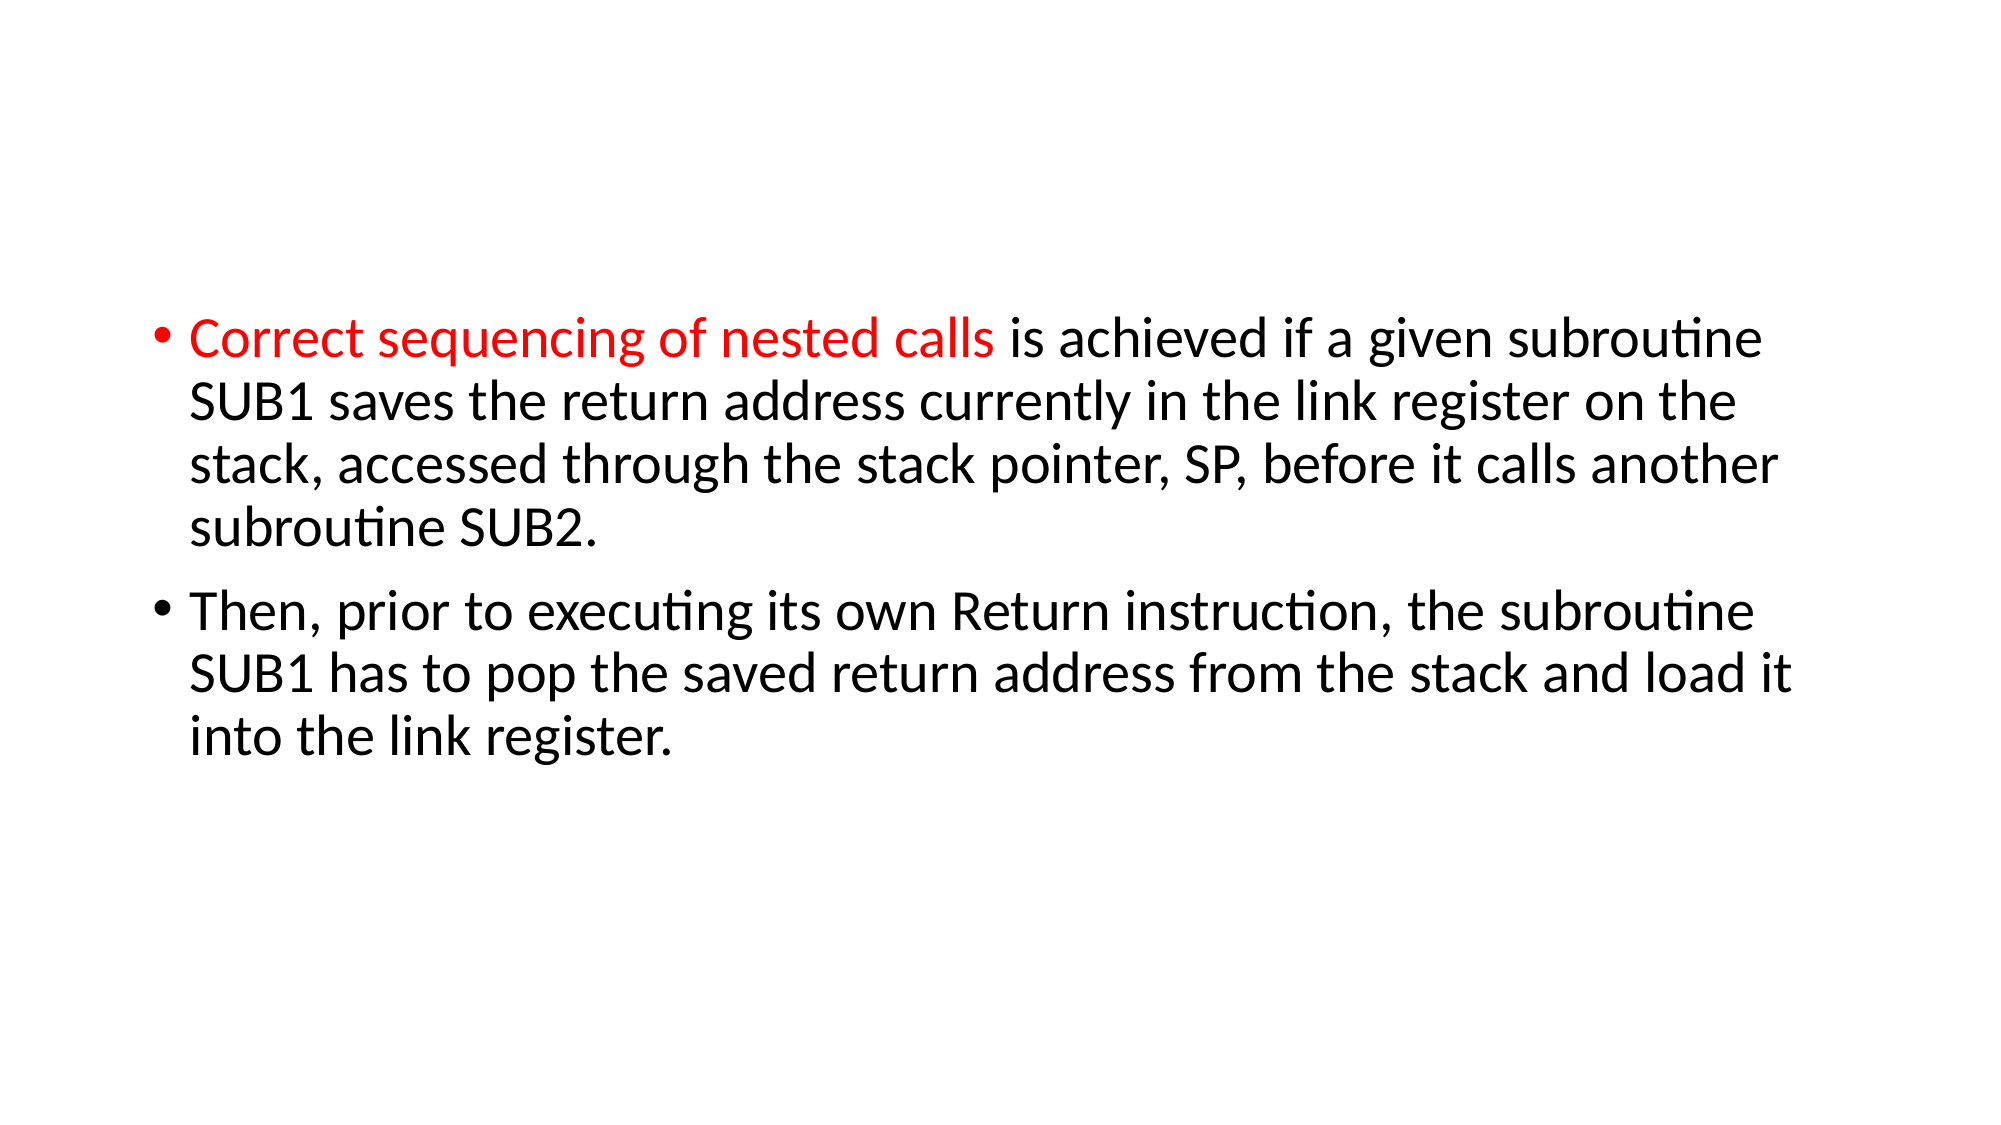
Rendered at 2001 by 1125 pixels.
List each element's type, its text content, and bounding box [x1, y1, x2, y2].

list Correct sequencing of nested calls is achieved if a given subroutine SUB1 saves the return address currently in the link register on the stack, accessed through the stack pointer, SP, before it calls another subroutine SUB2. Then, prior to executing its own Return instruction, the subroutine SUB1 has to pop the saved return address from the stack and load it into the link register. [137, 299, 1863, 1014]
